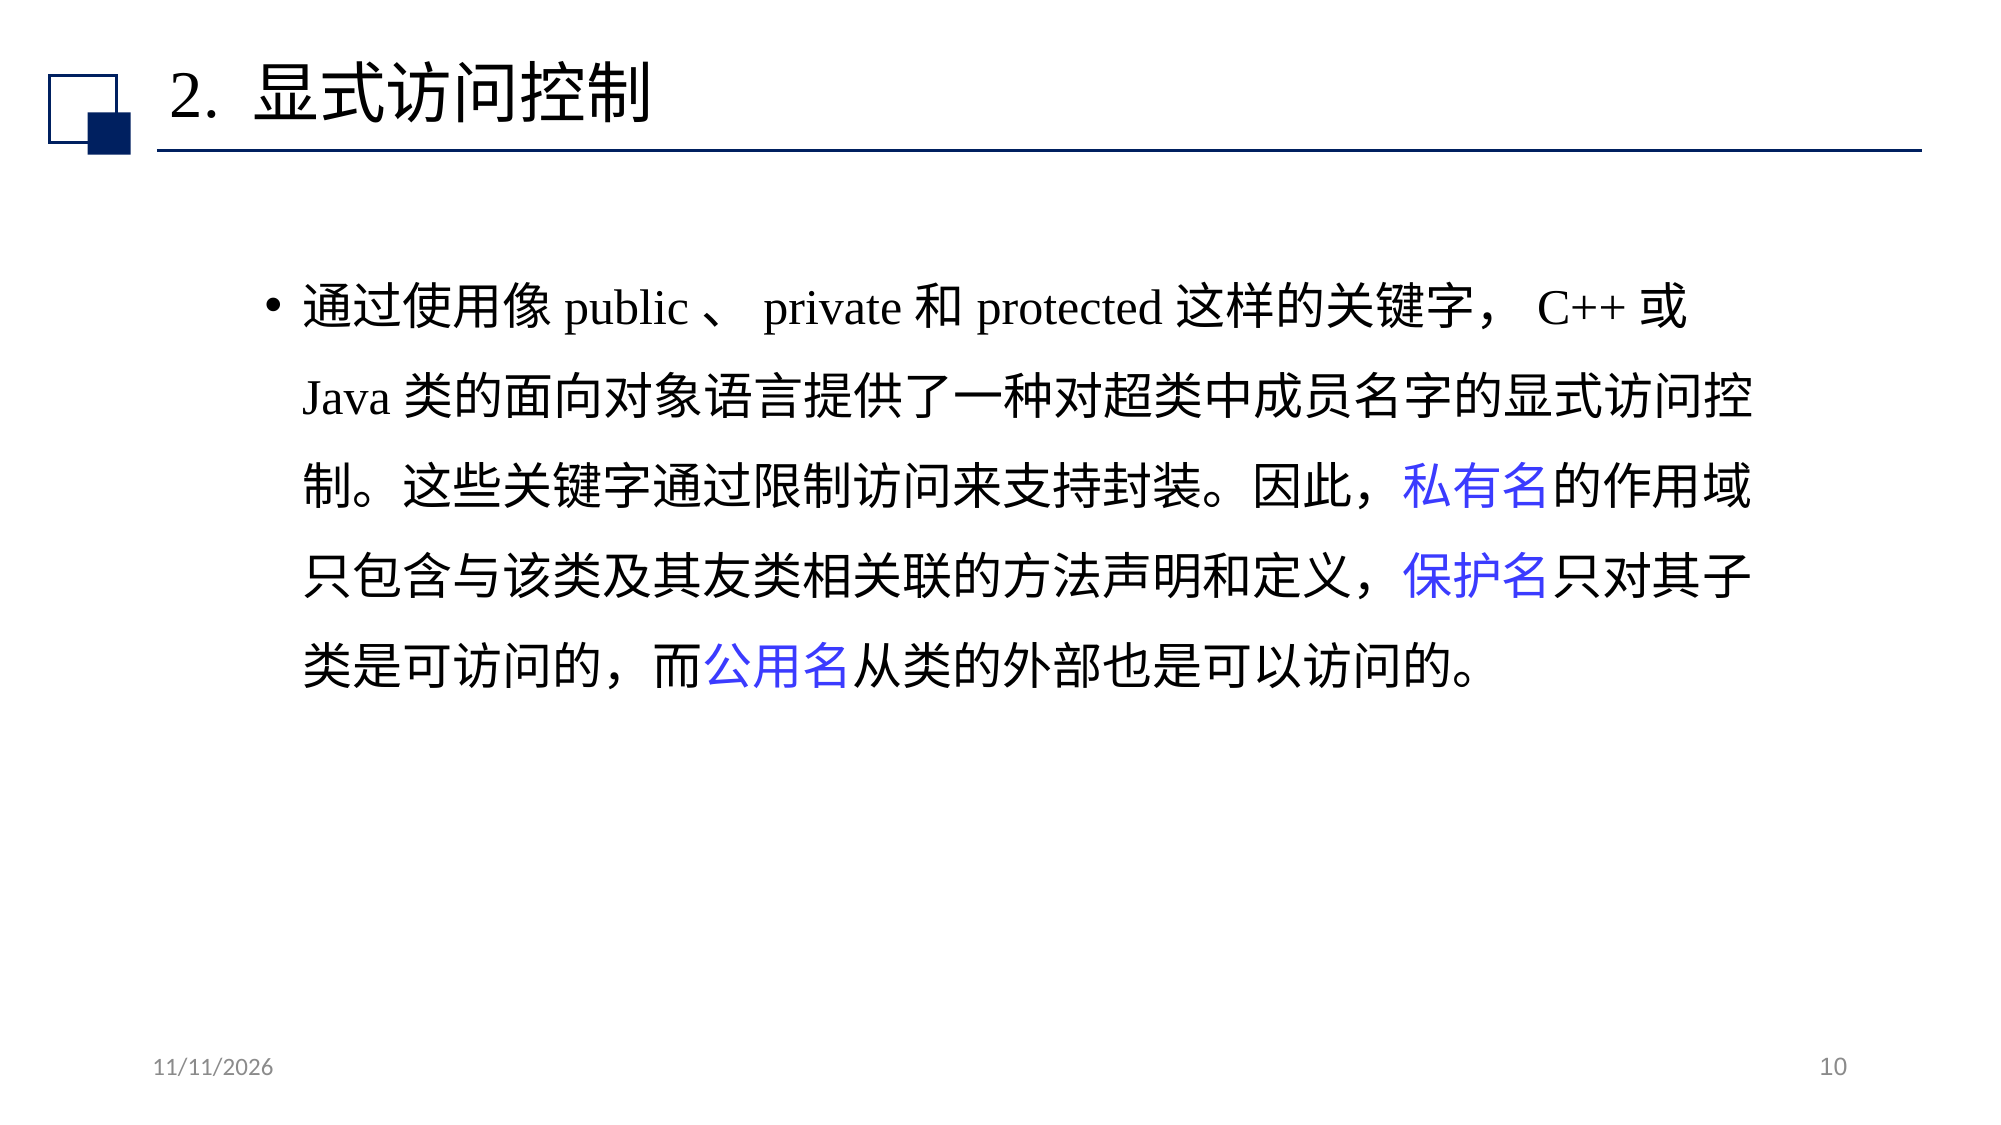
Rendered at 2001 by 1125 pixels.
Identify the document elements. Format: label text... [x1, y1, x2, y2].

title 2. 显式访问控制 [154, 50, 1880, 143]
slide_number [137, 1042, 588, 1103]
slide_number 10 [1412, 1042, 1863, 1103]
list 通过使用像public、private和protected这样的关键字，C++或Java类的面向对象语言提供了一种对超类中成员名字的显式访问控制。这些关键字通过限制访问来支持封装。因此，私有名的作用域只包含与该类及其友类相关联的方法声明和定义，保护名只对其子类是可访问的，而公用名从类的外部也是可以访问的。 [174, 236, 1780, 914]
